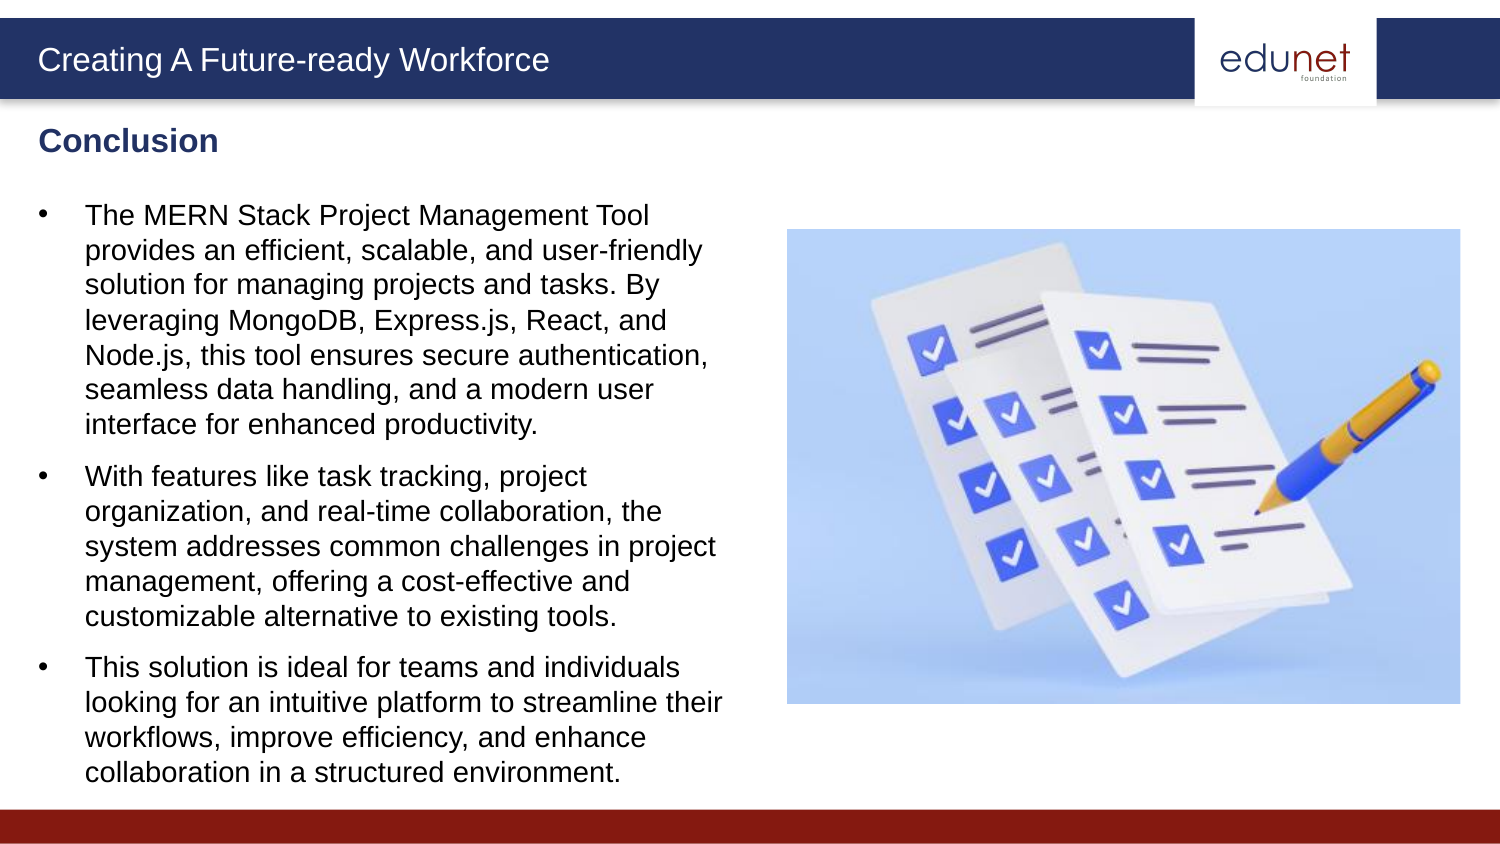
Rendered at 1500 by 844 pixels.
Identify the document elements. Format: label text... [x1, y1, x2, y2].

text_box The MERN Stack Project Management Tool provides an efficient, scalable, and user-friendly solution for managing projects and tasks. By leveraging MongoDB, Express.js, React, and Node.js, this tool ensures secure authentication, seamless data handling, and a modern user interface for enhanced productivity. With features like task tracking, project organization, and real-time collaboration, the system addresses common challenges in project management, offering a cost-effective and customizable alternative to existing tools. This solution is ideal for teams and individuals looking for an intuitive platform to streamline their workflows, improve efficiency, and enhance collaboration in a structured environment. [23, 188, 753, 796]
picture [786, 229, 1461, 705]
picture [1215, 38, 1356, 86]
text_box Conclusion [23, 112, 750, 167]
